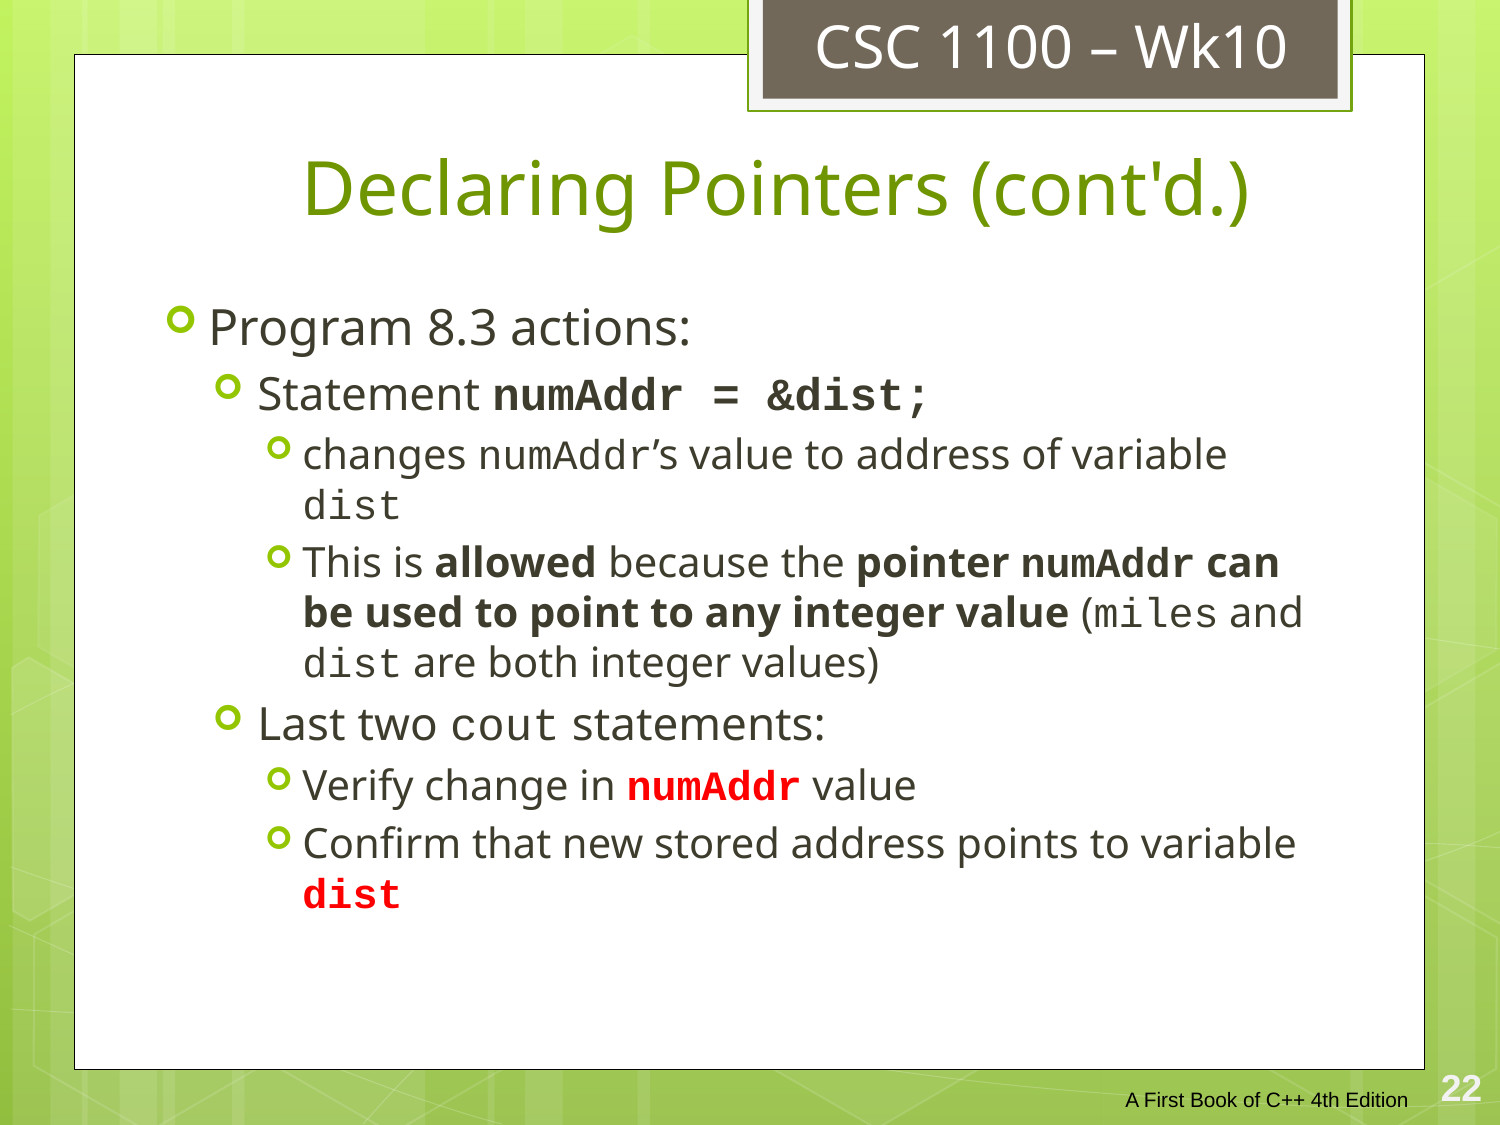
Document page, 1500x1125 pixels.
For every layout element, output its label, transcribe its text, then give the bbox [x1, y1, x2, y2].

title Declaring Pointers (cont'd.) [200, 137, 1353, 238]
text_box CSC 1100 – Wk10 [799, 0, 1325, 88]
text_box A First Book of C++ 4th Edition [848, 1069, 1423, 1125]
text_box [1423, 1046, 1500, 1125]
list Program 8.3 actions: Statement numAddr = &dist; changes numAddr’s value to address of variable dist This is allowed because the pointer numAddr can be used to point to any integer value (miles and dist are both integer values) Last two cout statements: Verify change in numAddr value Confirm that new stored address points to variable dist [137, 287, 1353, 1013]
